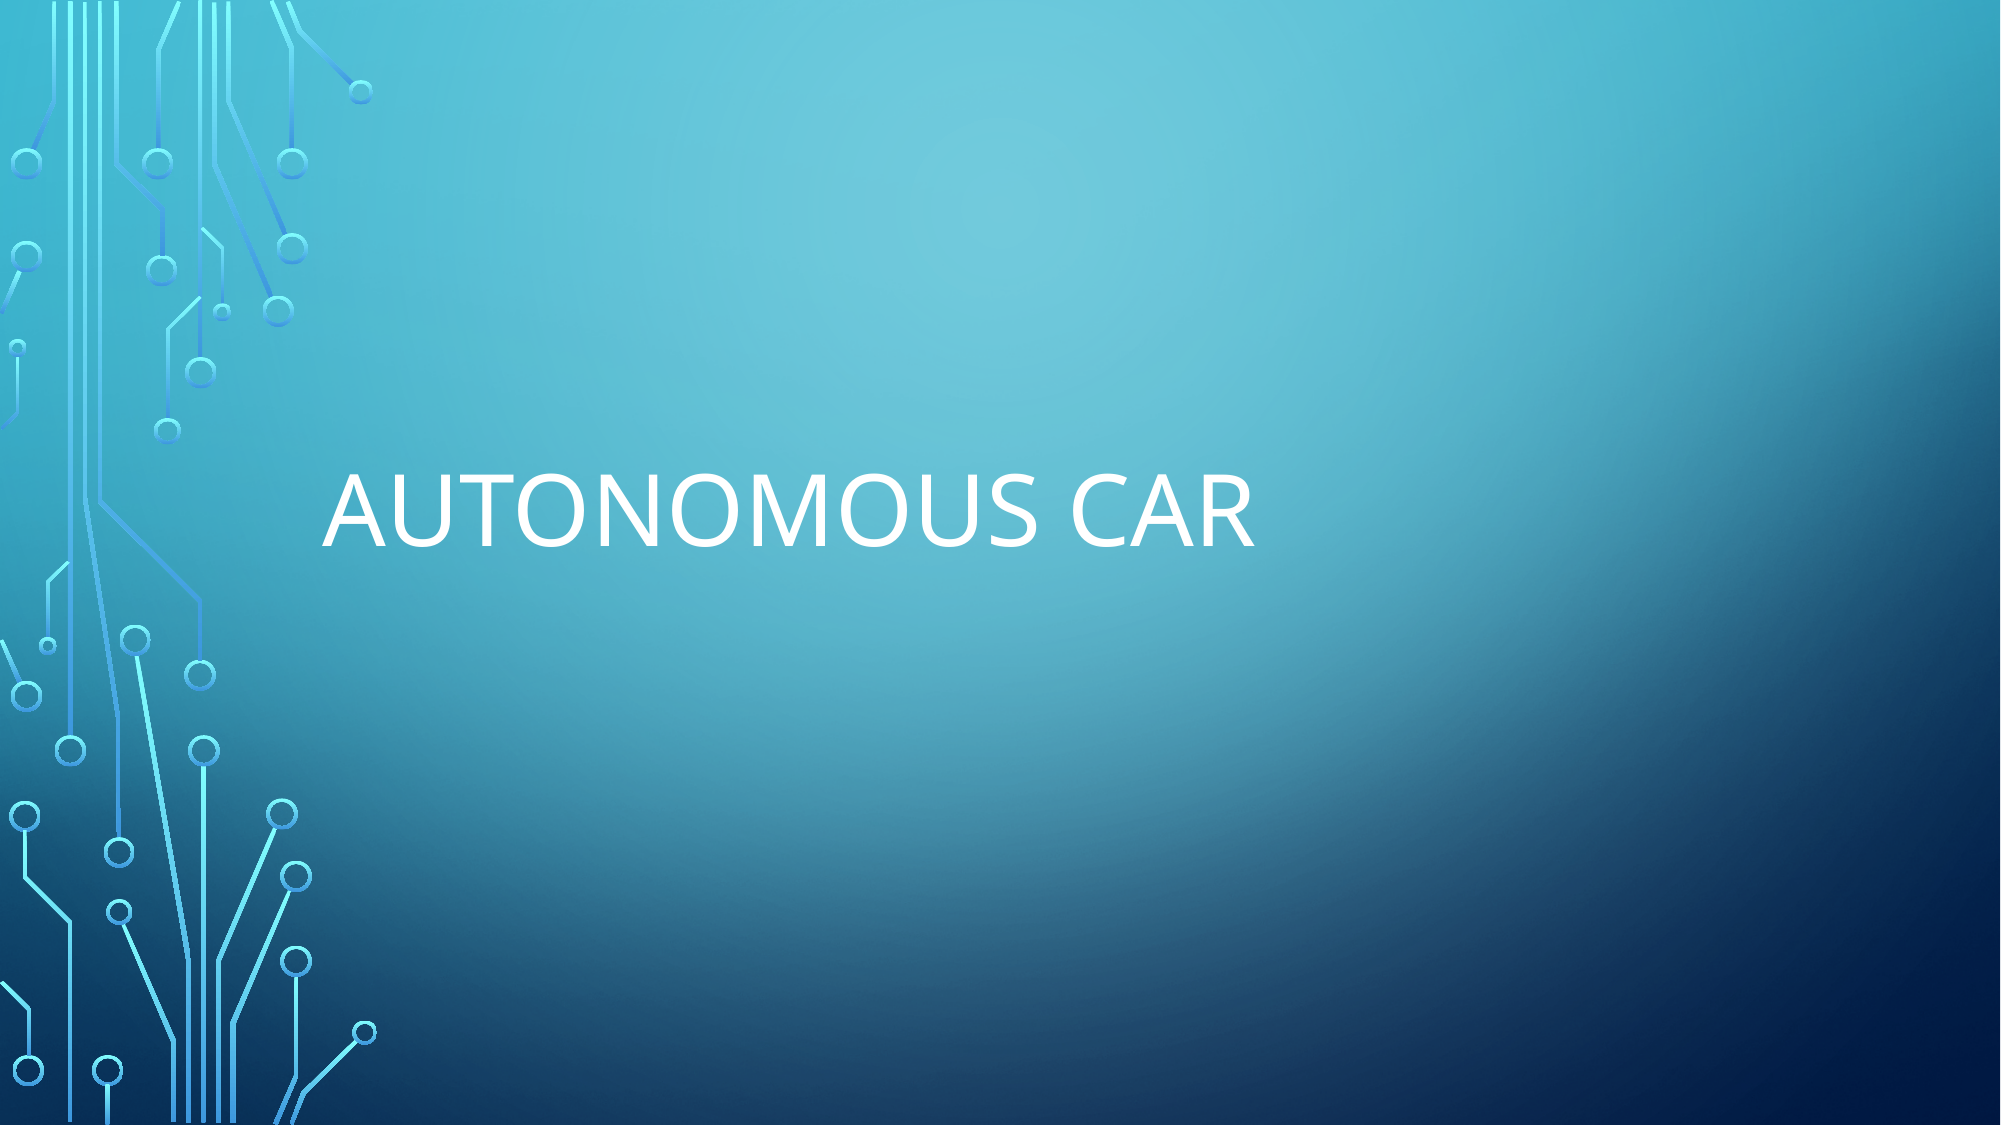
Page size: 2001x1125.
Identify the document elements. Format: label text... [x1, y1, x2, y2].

title Autonomous car [307, 184, 1750, 576]
